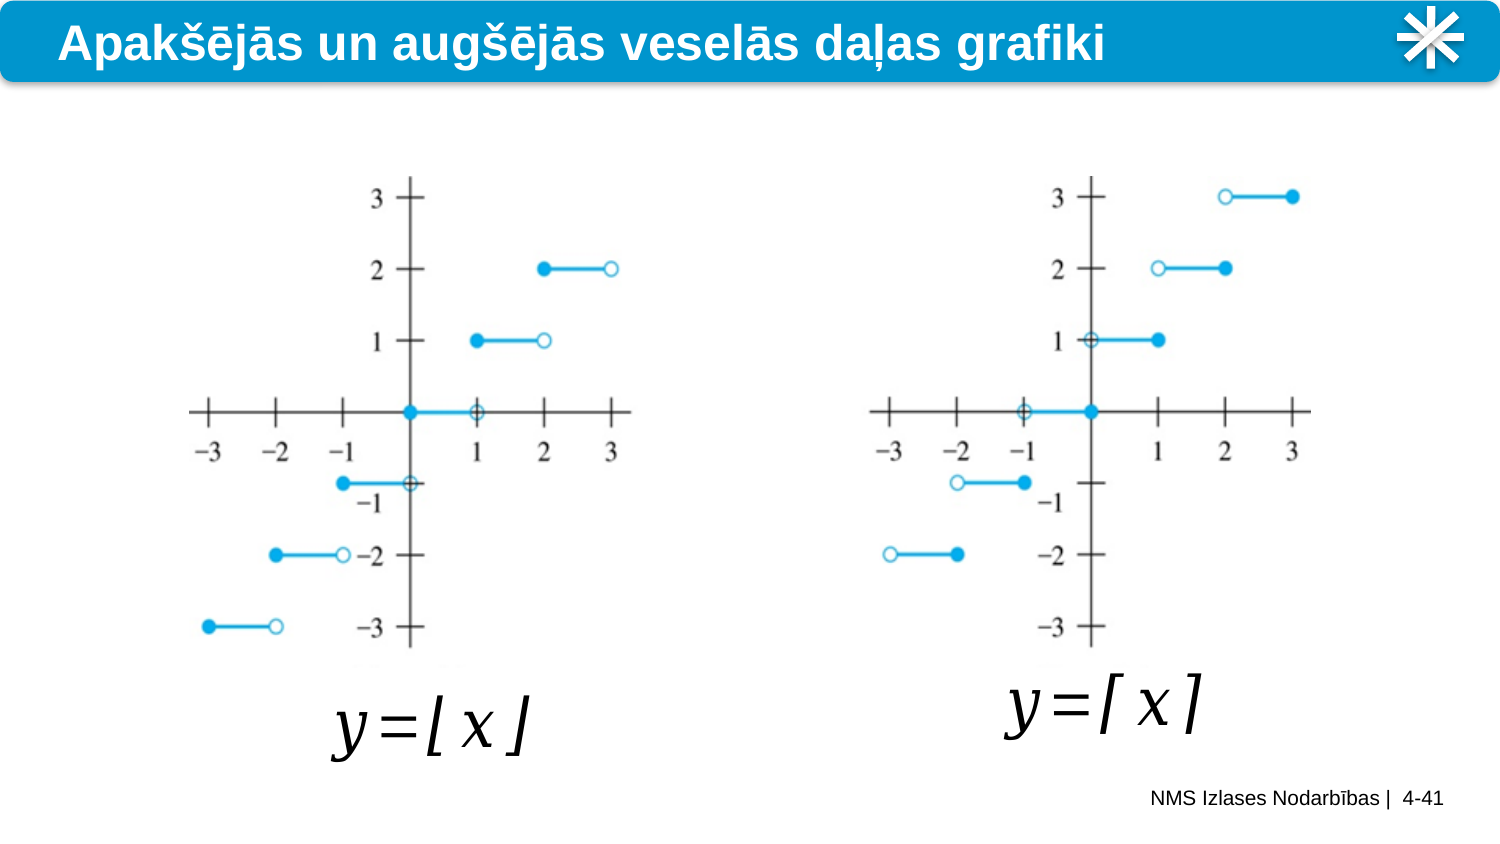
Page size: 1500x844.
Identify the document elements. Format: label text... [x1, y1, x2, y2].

picture [188, 176, 1312, 668]
title Apakšējās un augšējās veselās daļas grafiki [56, 10, 1297, 73]
